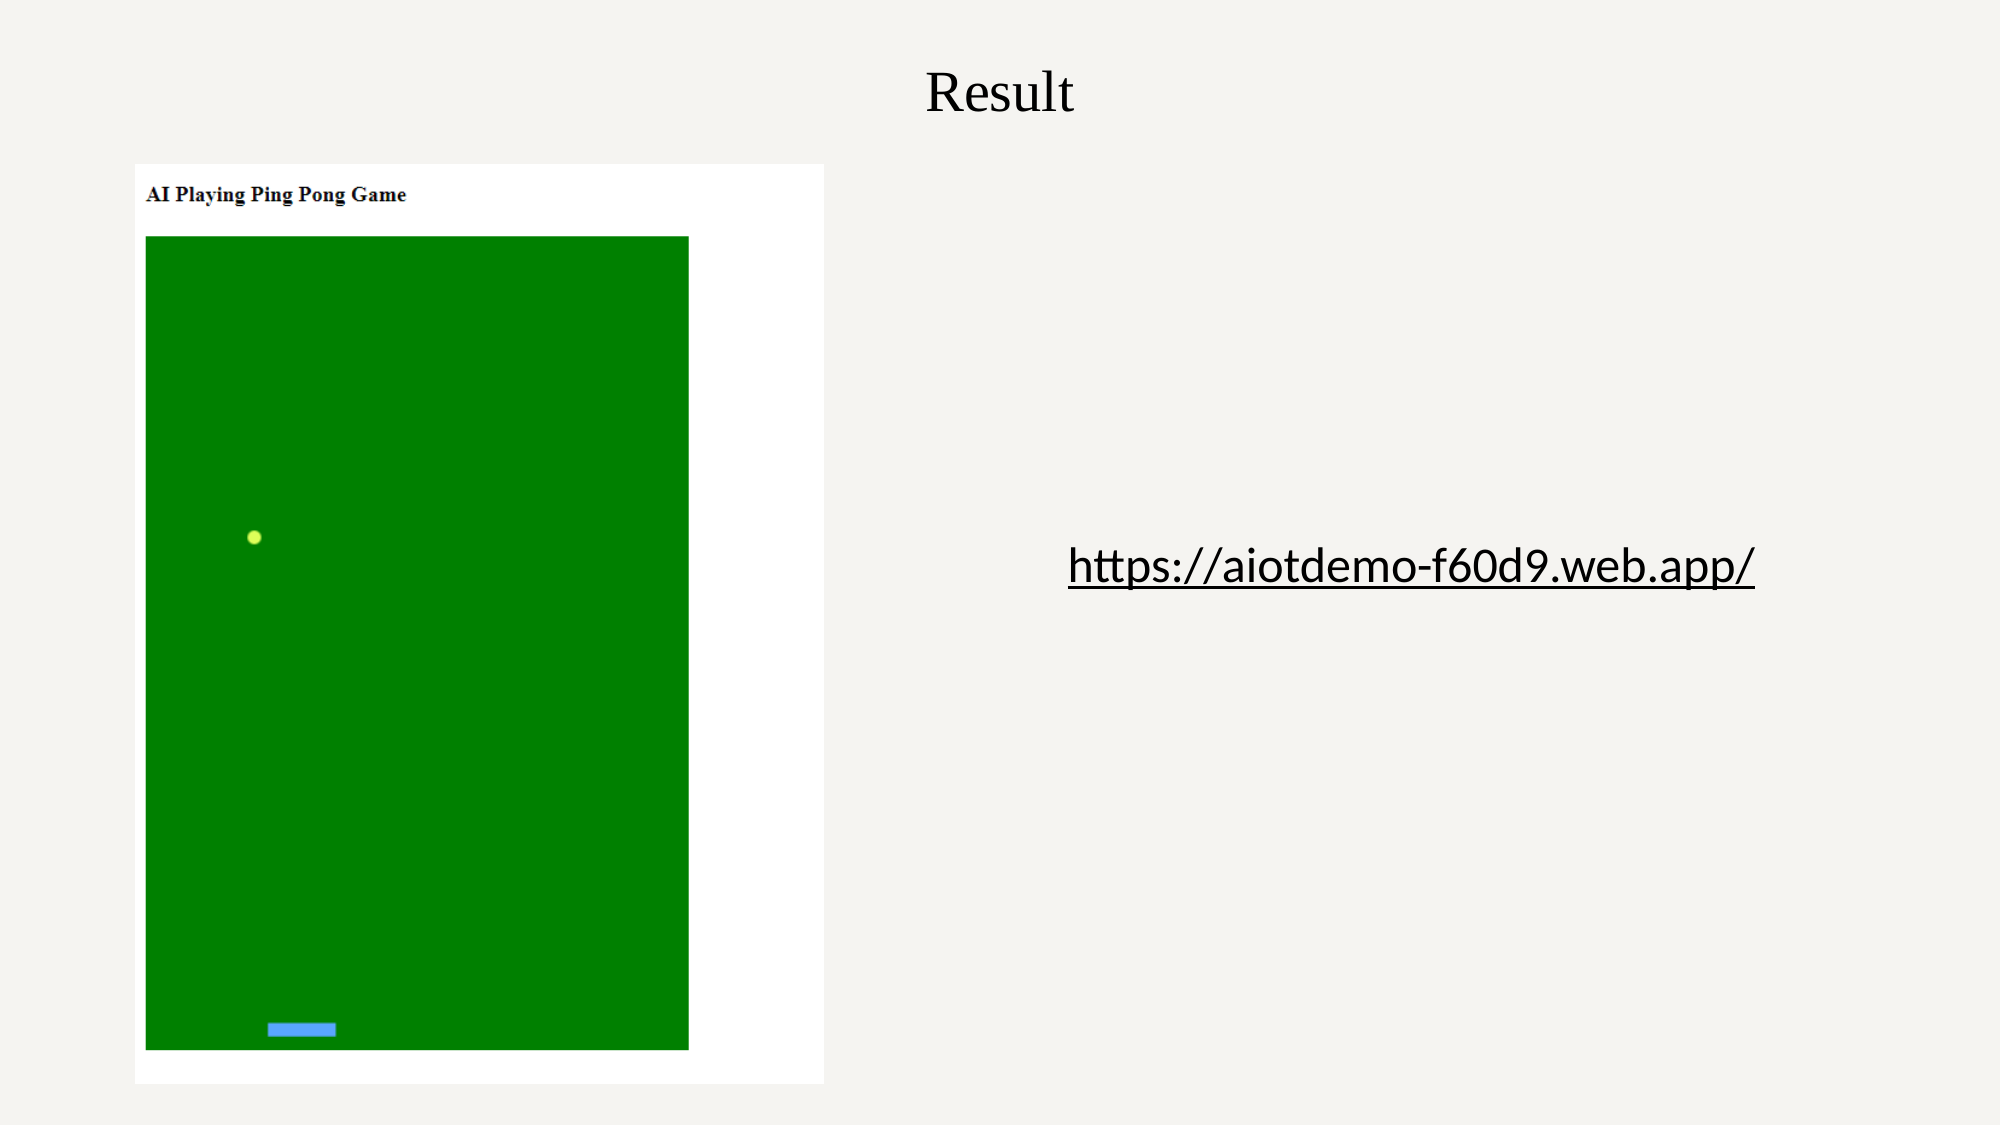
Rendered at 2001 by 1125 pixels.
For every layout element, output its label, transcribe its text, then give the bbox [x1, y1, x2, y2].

text_box https://aiotdemo-f60d9.web.app/ [1052, 524, 1771, 600]
text_box [0, 0, 2000, 1125]
text_box Result [910, 46, 1090, 131]
picture [135, 164, 824, 1084]
